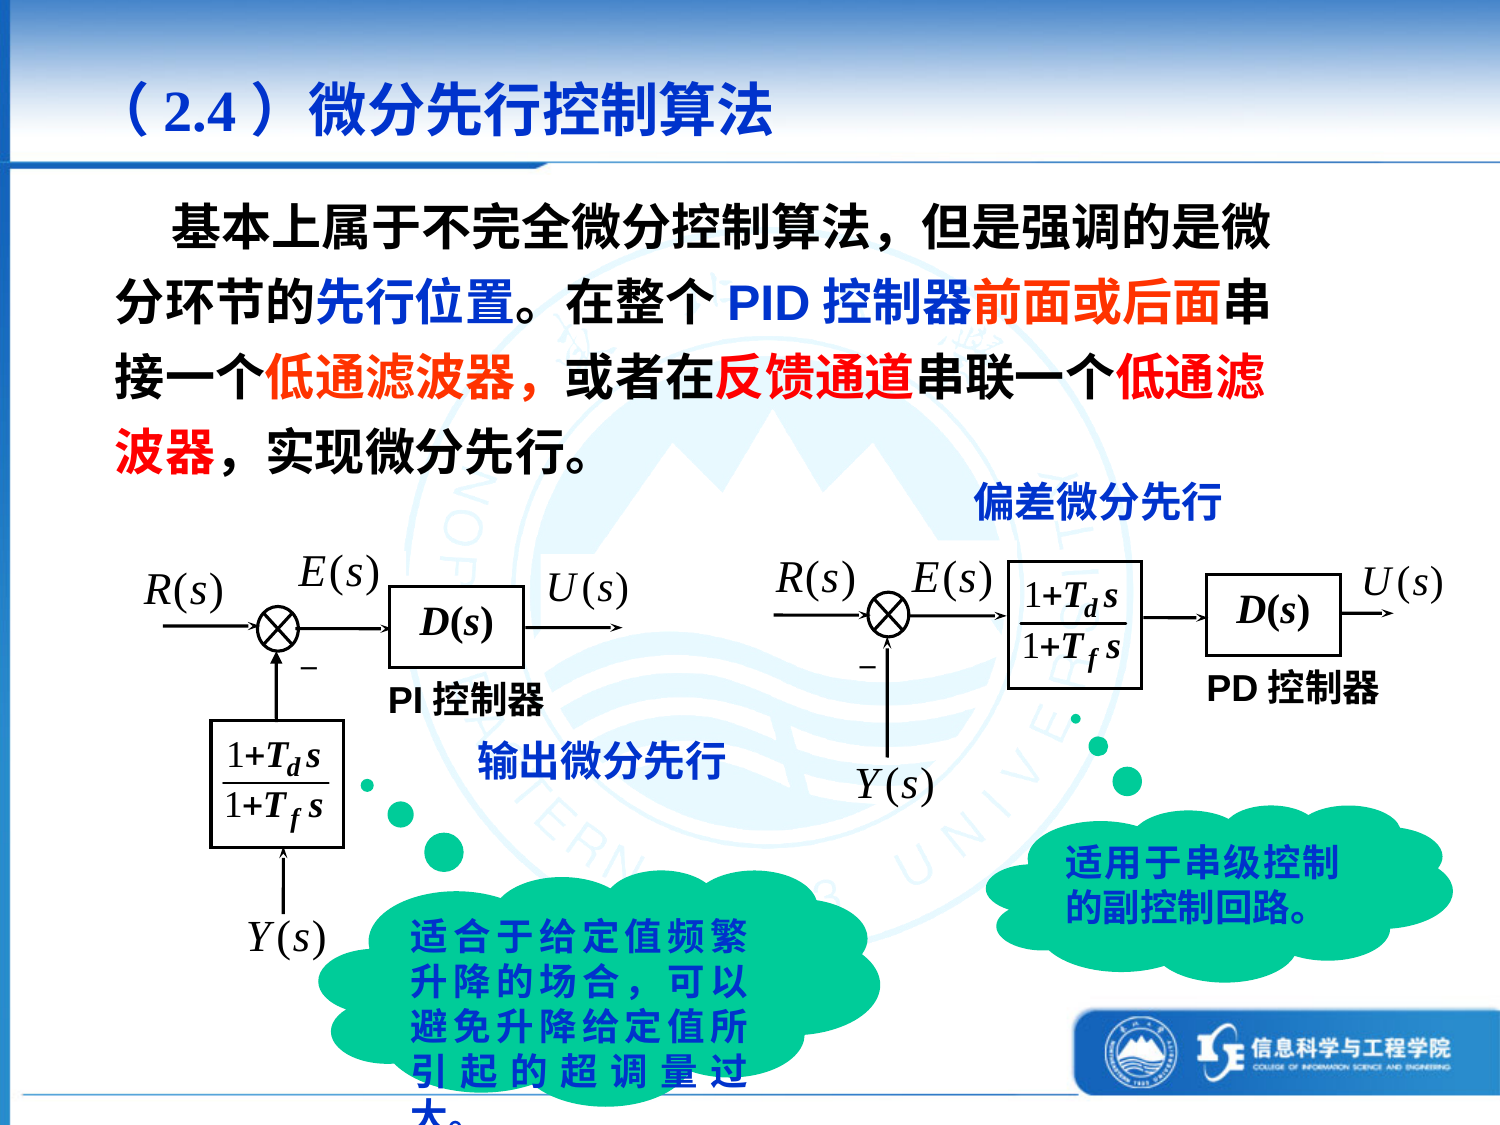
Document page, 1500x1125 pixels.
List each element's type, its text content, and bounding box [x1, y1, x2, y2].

text_box 适合于给定值频繁升降的场合，可以避免升降给定值所引起的超调量过大。 [318, 870, 881, 1107]
text_box 适用于串级控制的副控制回路。 [985, 825, 1453, 983]
text_box （2.4）微分先行控制算法 [76, 54, 918, 161]
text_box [135, 544, 661, 971]
text_box 基本上属于不完全微分控制算法，但是强调的是微分环节的先行位置。在整个PID控制器前面或后面串接一个低通滤波器，或者在反馈通道串联一个低通滤波器，实现微分先行。 [100, 172, 1317, 488]
text_box 输出微分先行 [665, 727, 762, 793]
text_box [767, 540, 1453, 817]
picture [0, 0, 1500, 1125]
text_box 偏差微分先行 [927, 467, 1270, 533]
